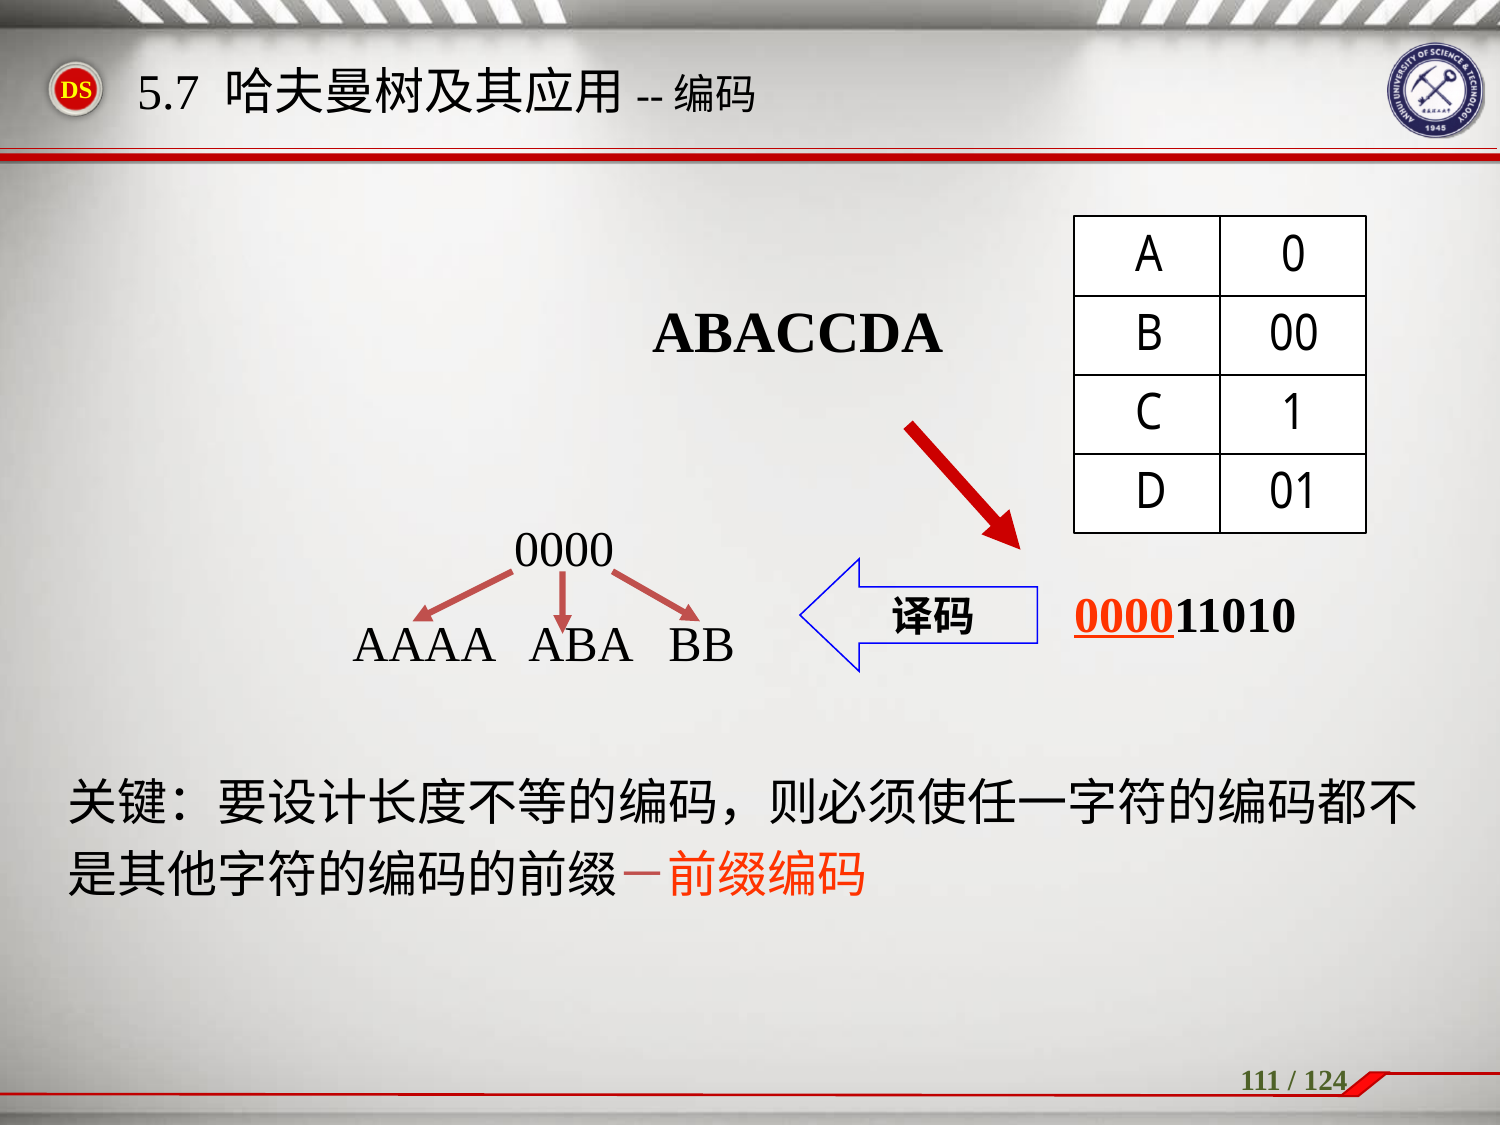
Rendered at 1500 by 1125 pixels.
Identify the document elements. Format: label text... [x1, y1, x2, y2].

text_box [470, 211, 1370, 651]
text_box 关键：要设计长度不等的编码，则必须使任一字符的编码都不是其他字符的编码的前缀－前缀编码 [53, 751, 1436, 911]
picture [0, 161, 1500, 1094]
picture [0, 1075, 1500, 1125]
picture [0, 0, 1500, 153]
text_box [337, 508, 1038, 686]
title 5.7 哈夫曼树及其应用--编码 [121, 42, 1377, 138]
